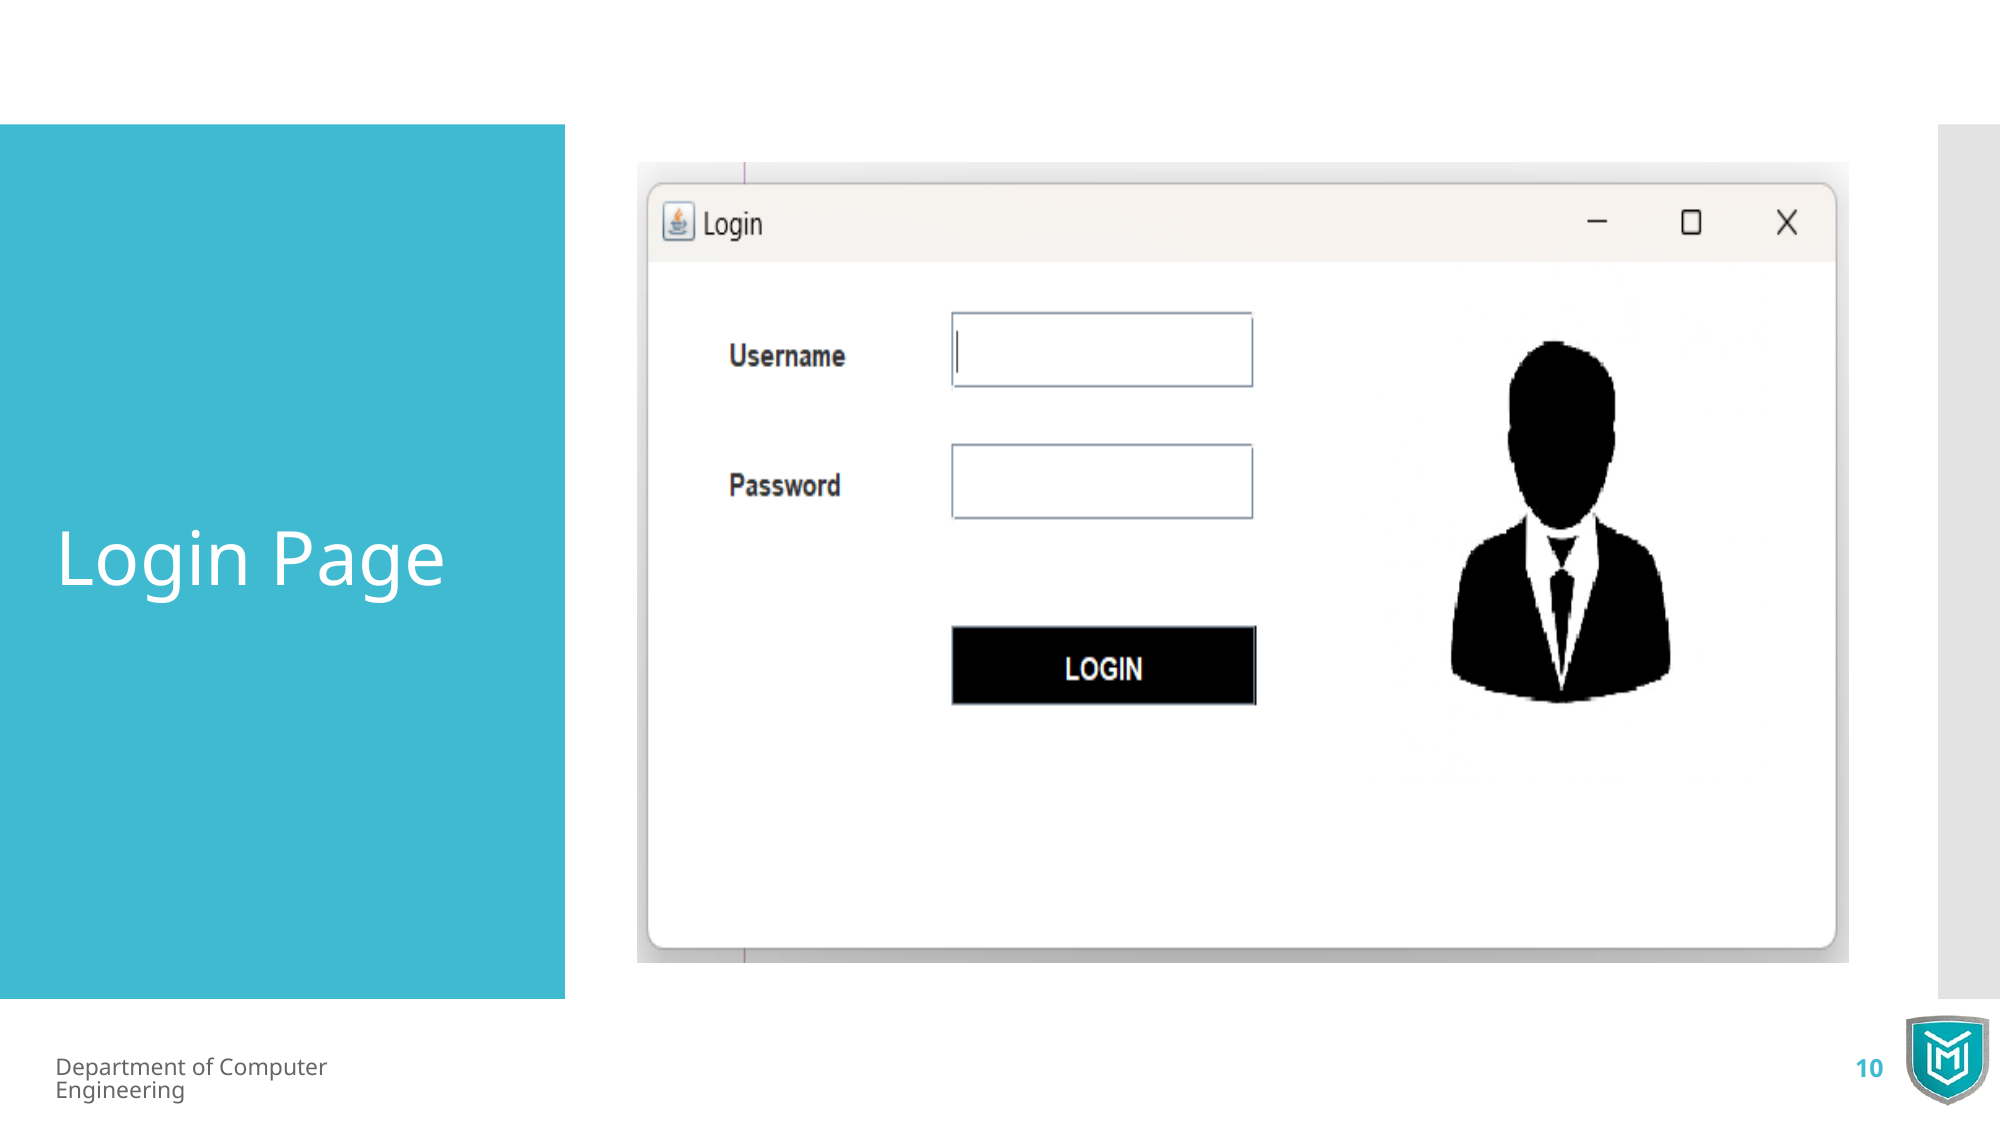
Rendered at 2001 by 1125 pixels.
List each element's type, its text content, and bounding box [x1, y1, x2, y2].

slide_number 10 [1848, 1061, 1888, 1125]
footer Department of Computer Engineering [53, 1056, 428, 1125]
picture [1896, 995, 2000, 1125]
text_box Login Page [53, 508, 500, 601]
picture [637, 162, 1850, 963]
